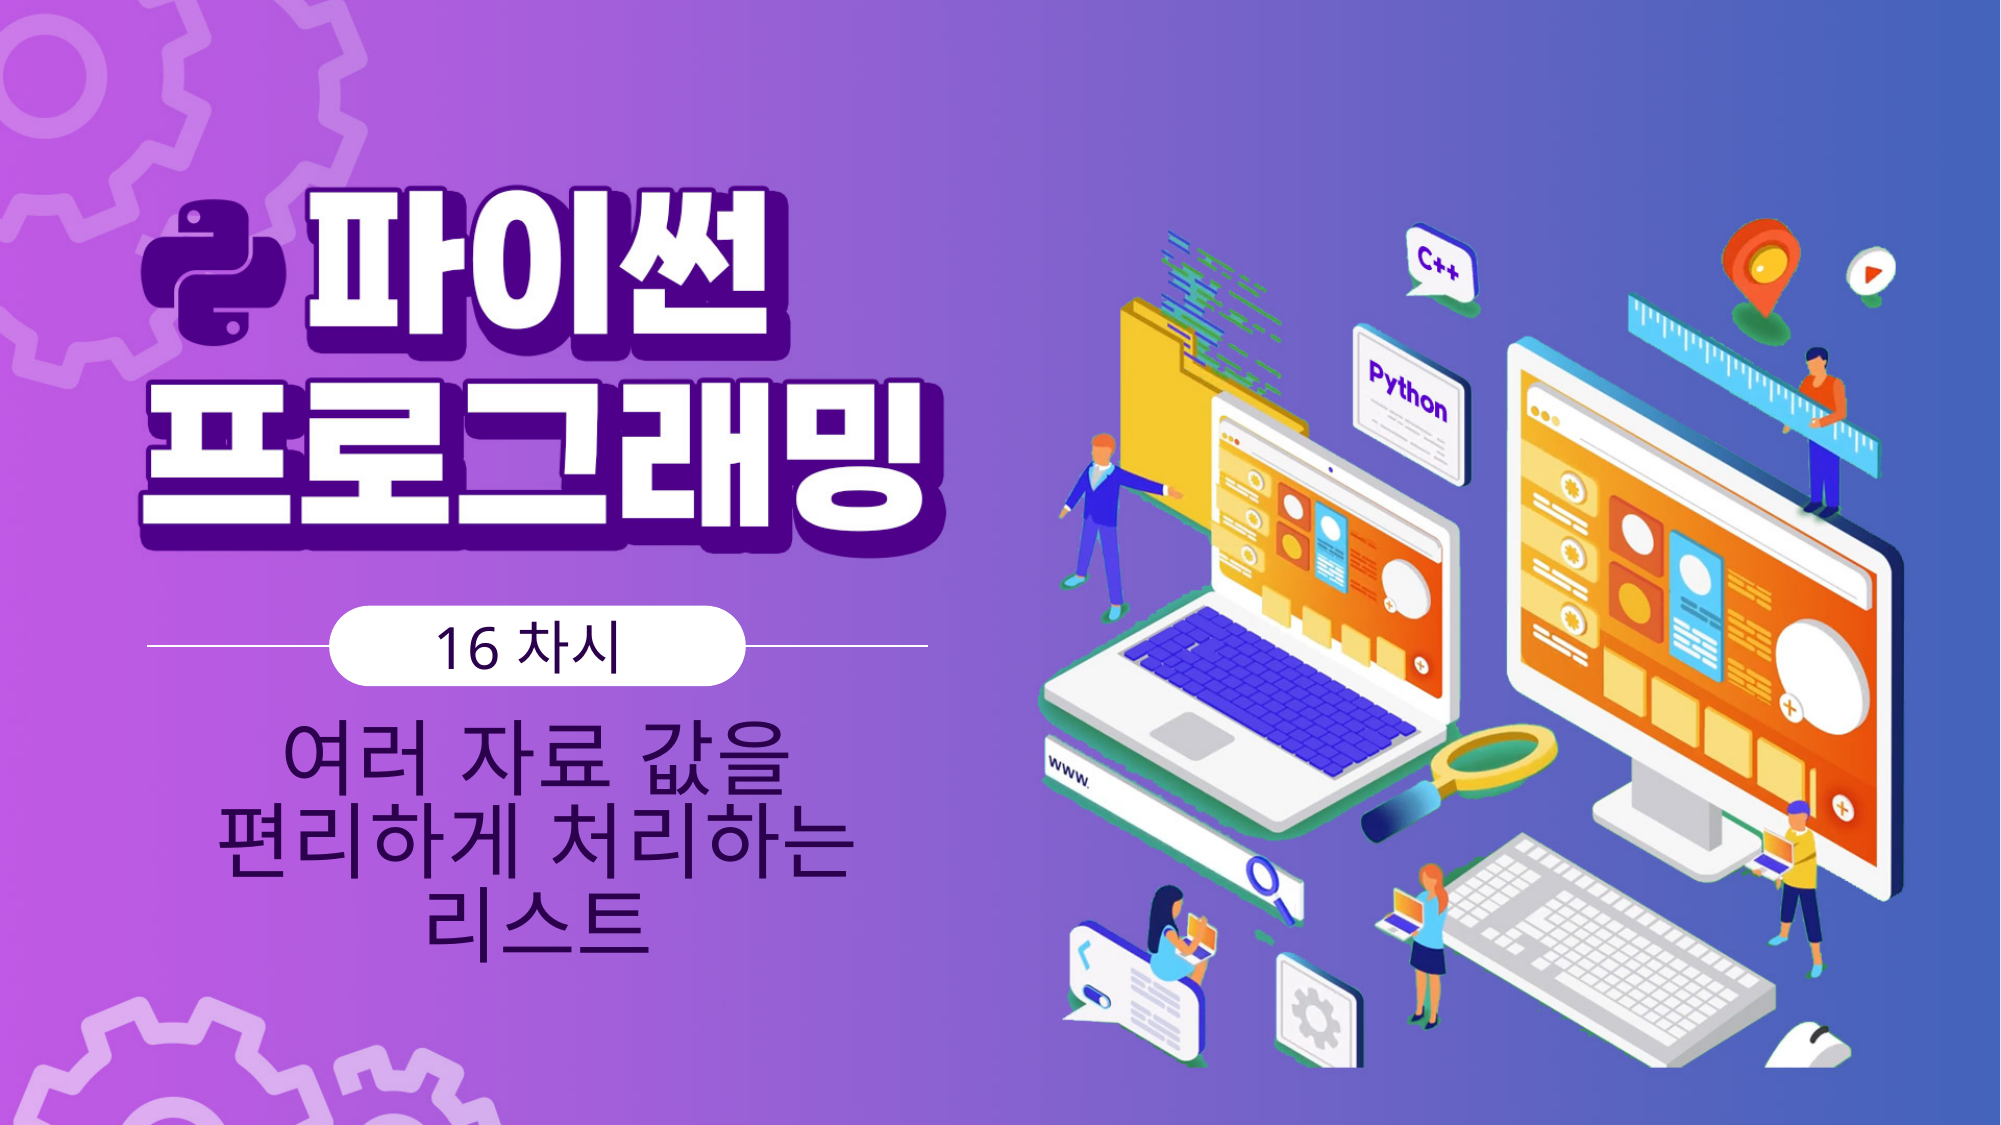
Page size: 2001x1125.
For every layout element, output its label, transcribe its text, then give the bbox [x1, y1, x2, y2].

picture [0, 0, 2001, 1125]
text_box 16차시 [328, 647, 747, 688]
text_box 여러 자료 값을 편리하게 처리하는 리스트 [187, 715, 887, 989]
text_box 16차시 [328, 604, 747, 645]
